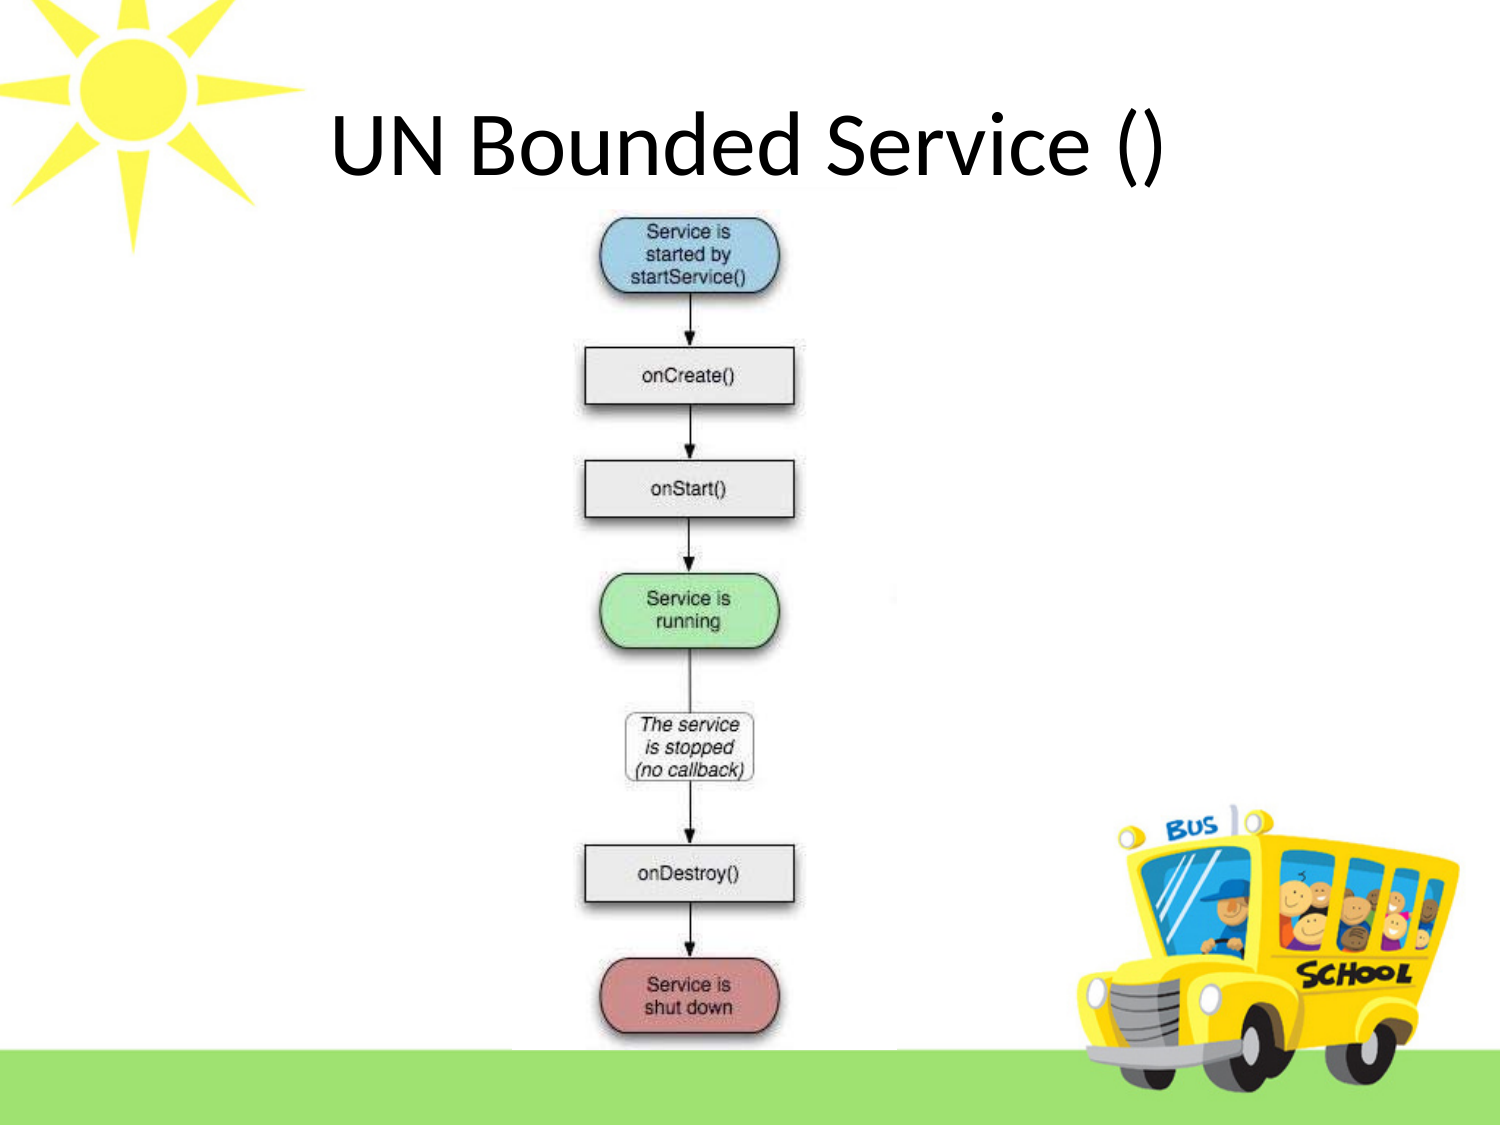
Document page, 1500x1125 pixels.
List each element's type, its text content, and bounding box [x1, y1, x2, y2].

title UN Bounded Service () [75, 45, 1425, 233]
picture [0, 0, 1500, 1125]
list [511, 187, 897, 1051]
